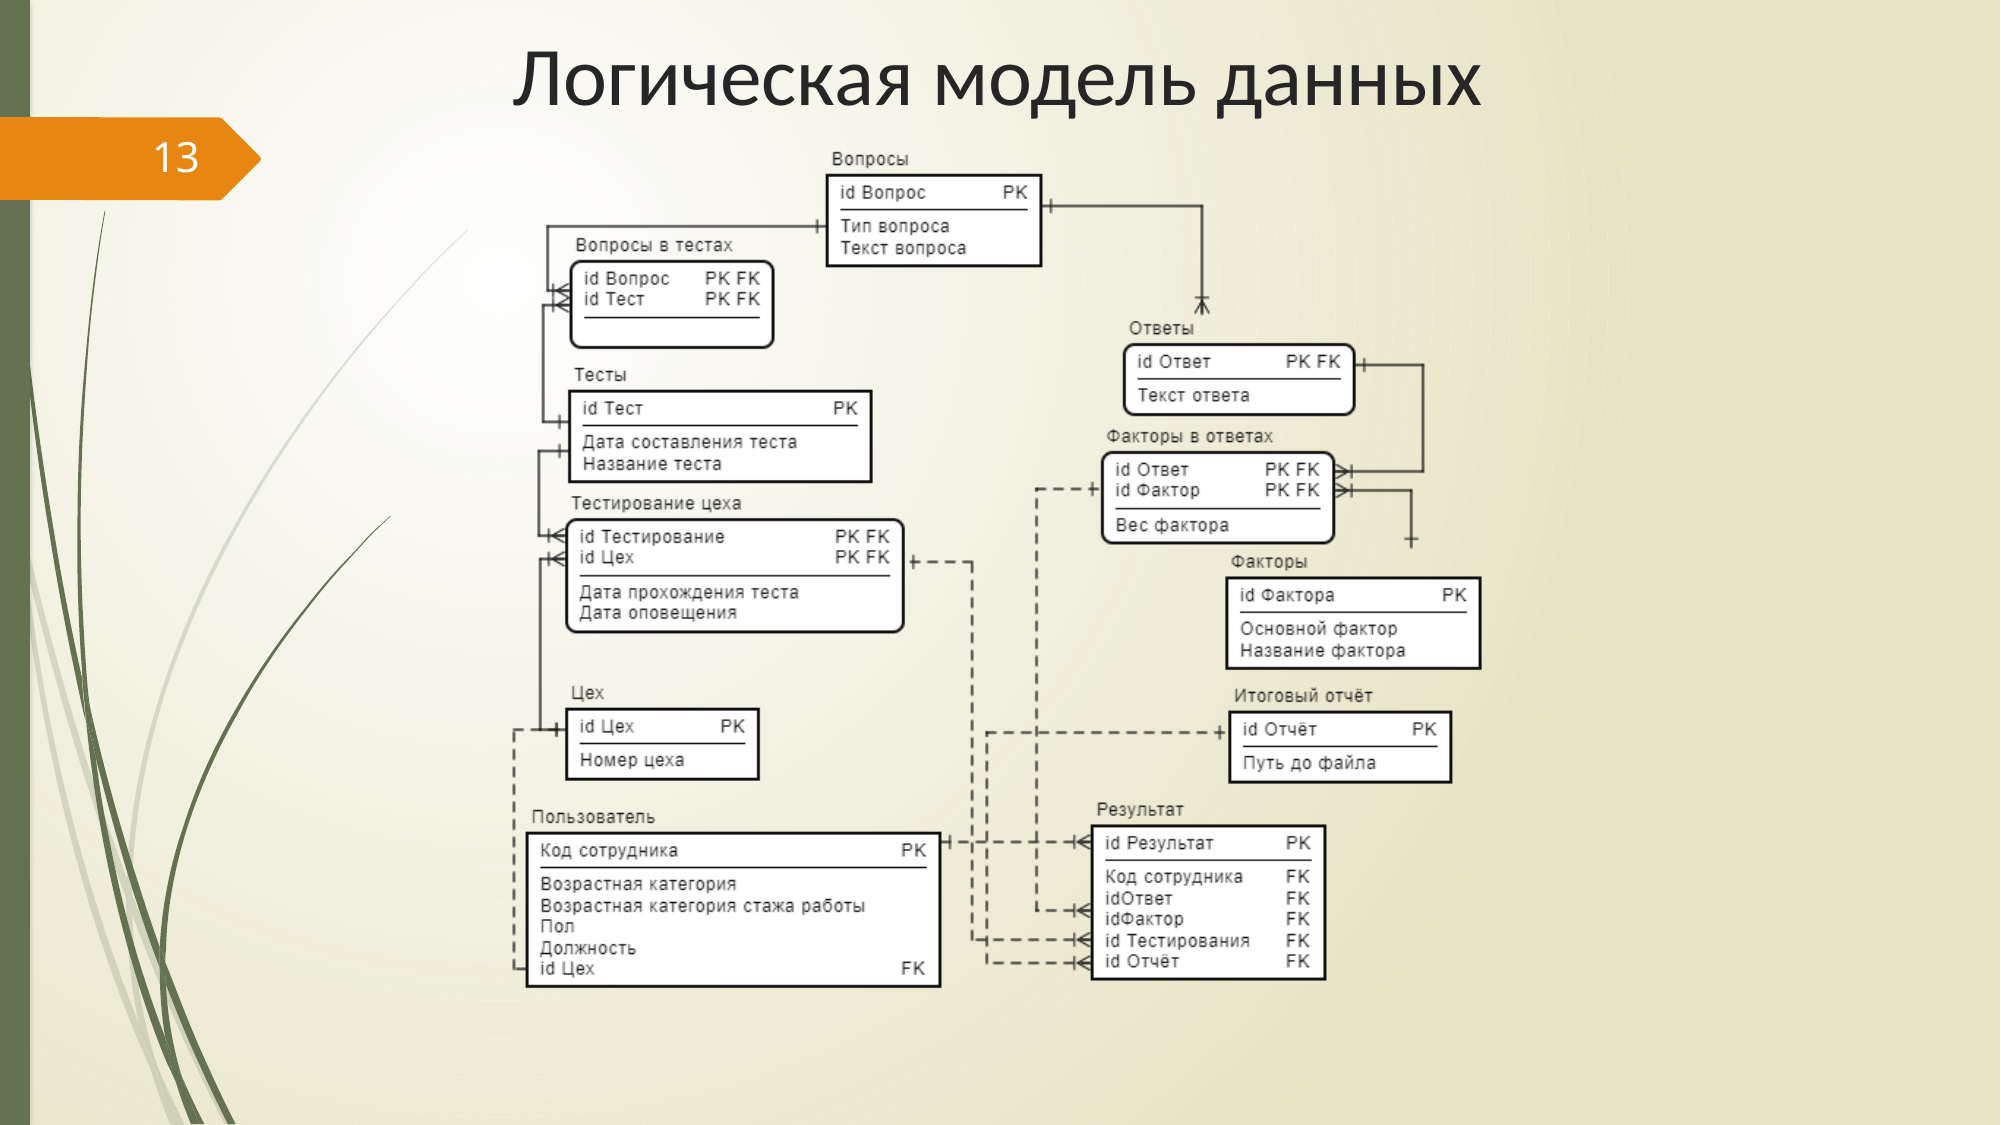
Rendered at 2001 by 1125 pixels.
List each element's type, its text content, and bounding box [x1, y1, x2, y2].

title Логическая модель данных [0, 14, 1997, 140]
picture [493, 139, 1507, 1007]
slide_number 13 [87, 140, 216, 190]
